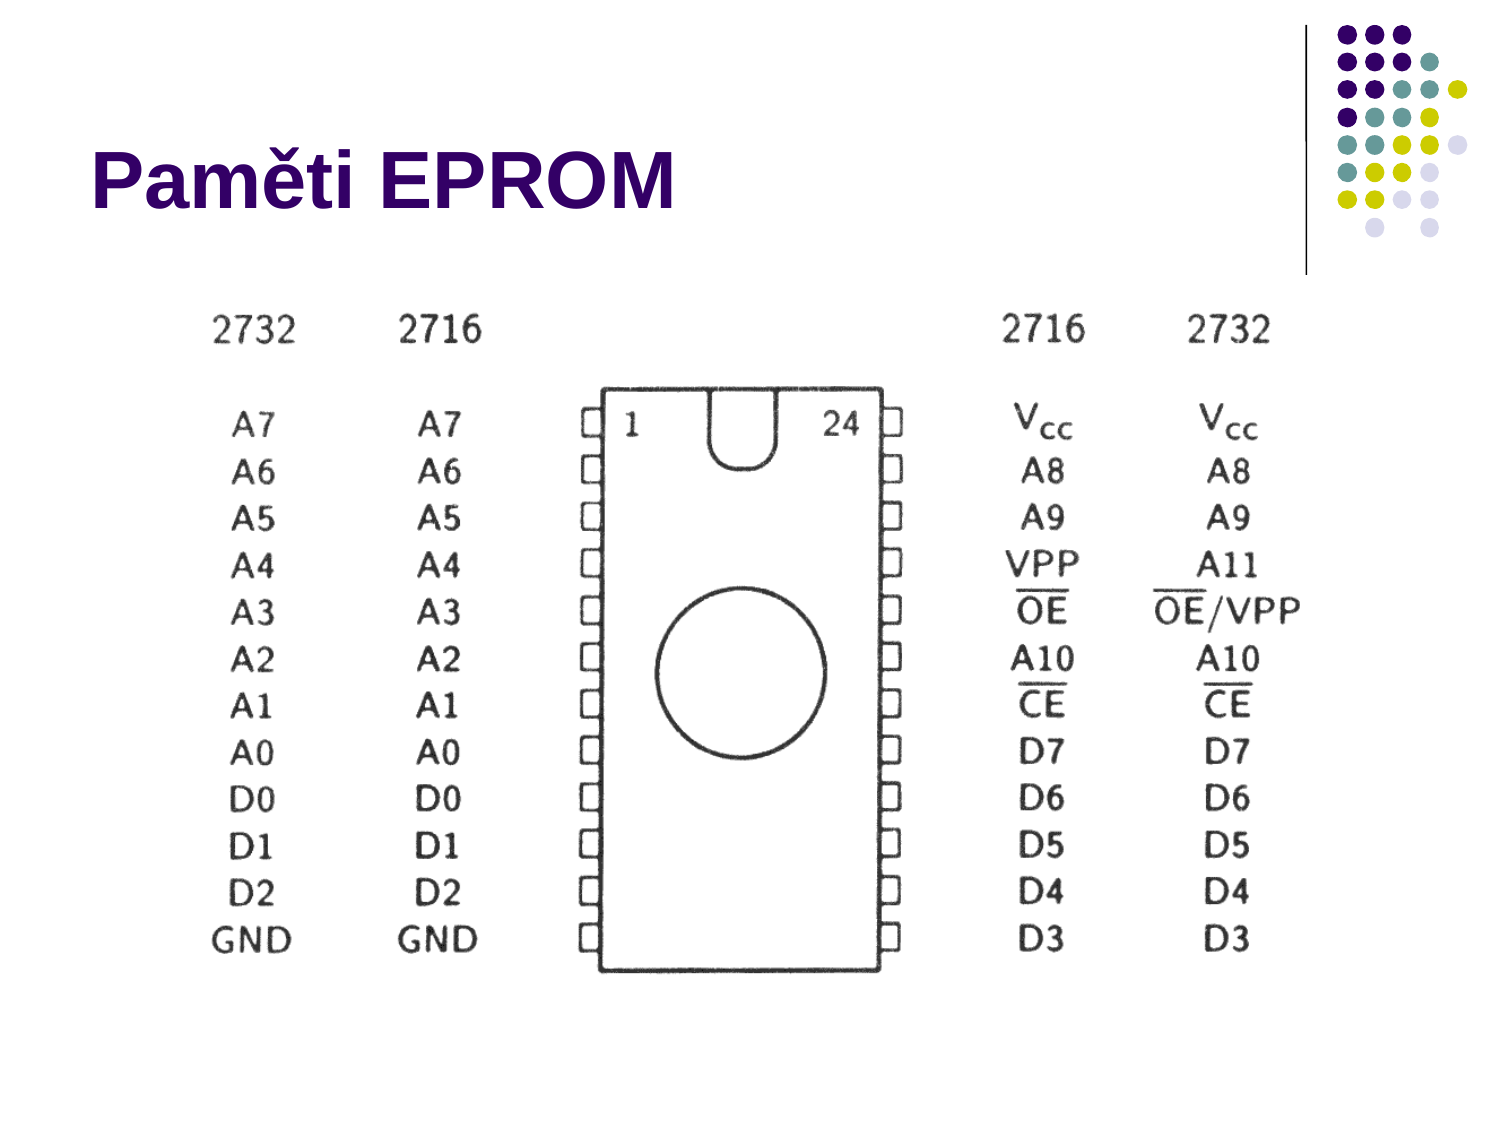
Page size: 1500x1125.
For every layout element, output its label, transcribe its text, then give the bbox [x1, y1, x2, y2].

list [173, 282, 1327, 1006]
title Paměti EPROM [75, 20, 1313, 233]
